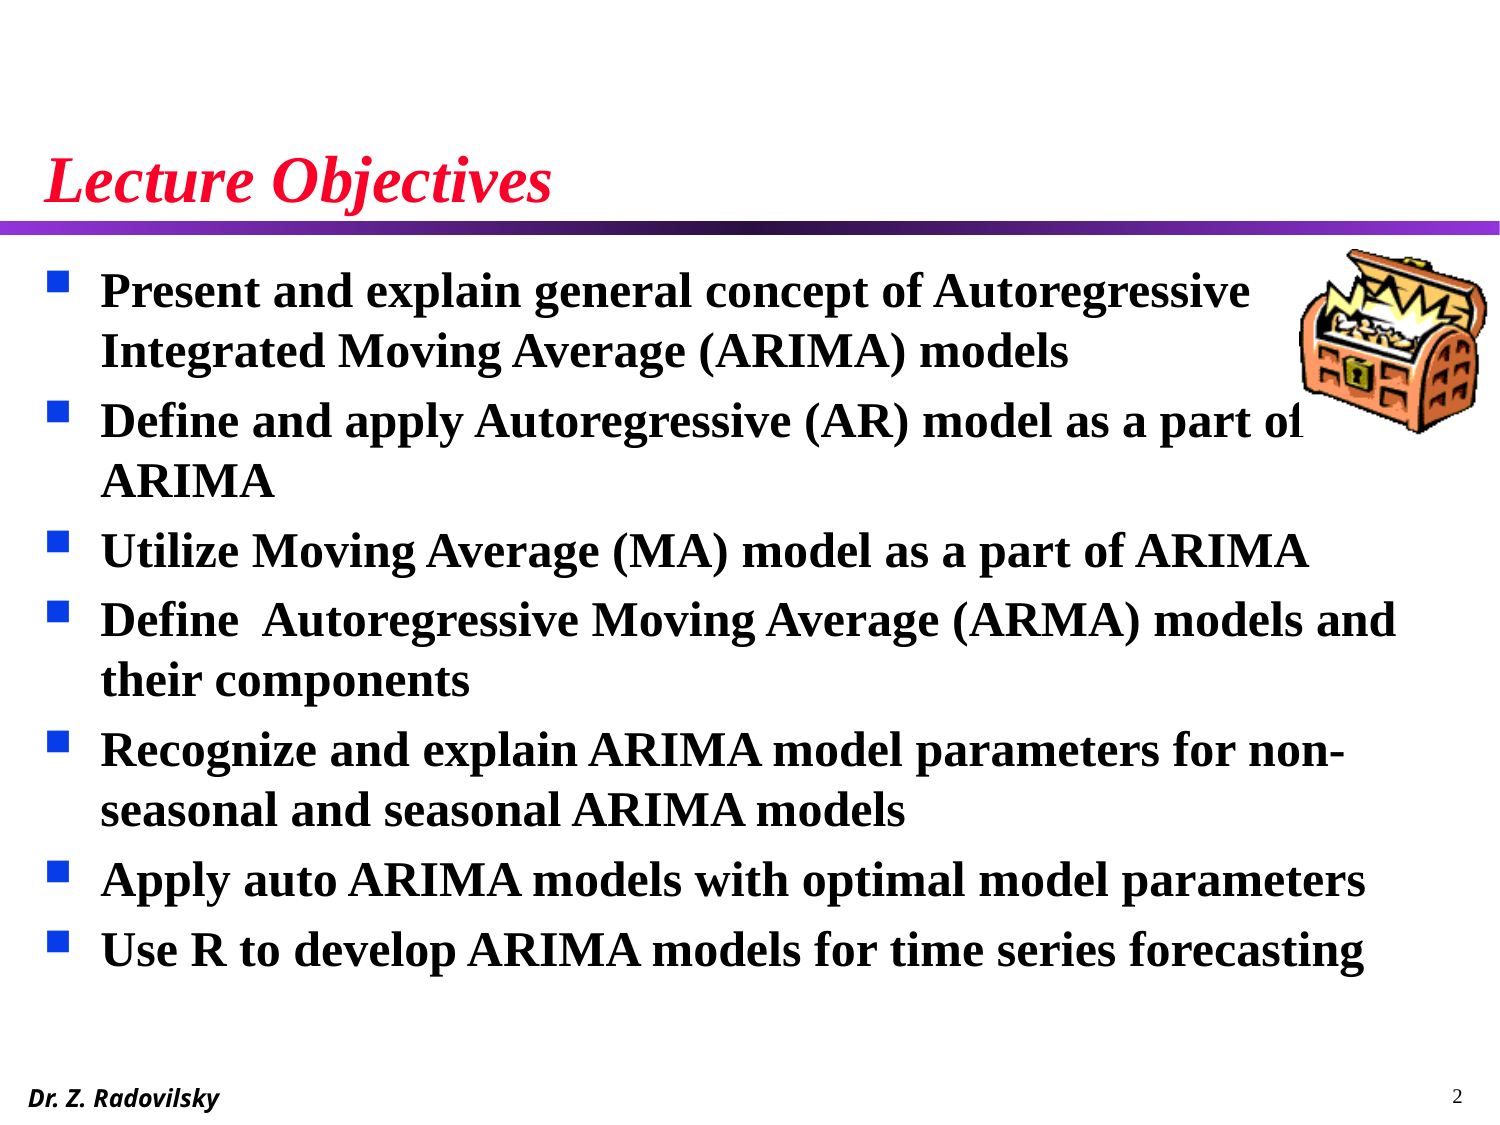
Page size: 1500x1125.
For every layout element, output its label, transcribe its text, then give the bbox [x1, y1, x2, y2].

text_box [1450, 1049, 1500, 1125]
picture [1299, 249, 1489, 436]
title Lecture Objectives [29, 37, 1471, 223]
list Present and explain general concept of Autoregressive Integrated Moving Average (ARIMA) models Define and apply Autoregressive (AR) model as a part of ARIMA Utilize Moving Average (MA) model as a part of ARIMA Define Autoregressive Moving Average (ARMA) models and their components Recognize and explain ARIMA model parameters for non-seasonal and seasonal ARIMA models Apply auto ARIMA models with optimal model parameters Use R to develop ARIMA models for time series forecasting [29, 249, 1450, 1125]
